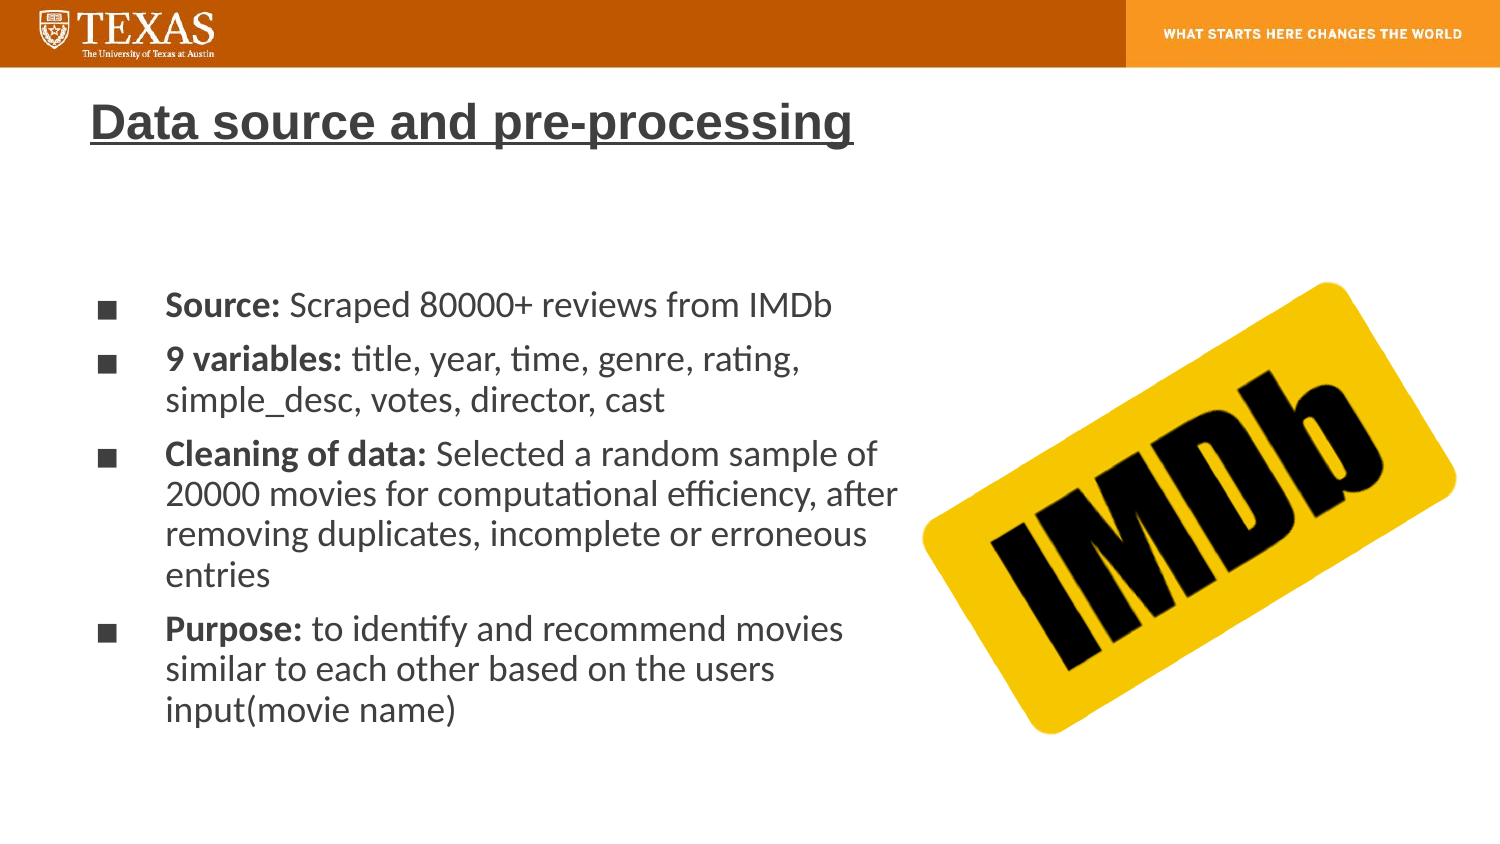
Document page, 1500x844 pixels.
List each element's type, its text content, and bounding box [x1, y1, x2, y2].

title Data source and pre-processing [75, 81, 1200, 164]
picture [0, 0, 1500, 844]
text_box Source: Scraped 80000+ reviews from IMDb 9 variables: title, year, time, genre, rating, simple_desc, votes, director, cast Cleaning of data: Selected a random sample of 20000 movies for computational efficiency, after removing duplicates, incomplete or erroneous entries Purpose: to identify and recommend movies similar to each other based on the users input(movie name) [75, 197, 914, 819]
